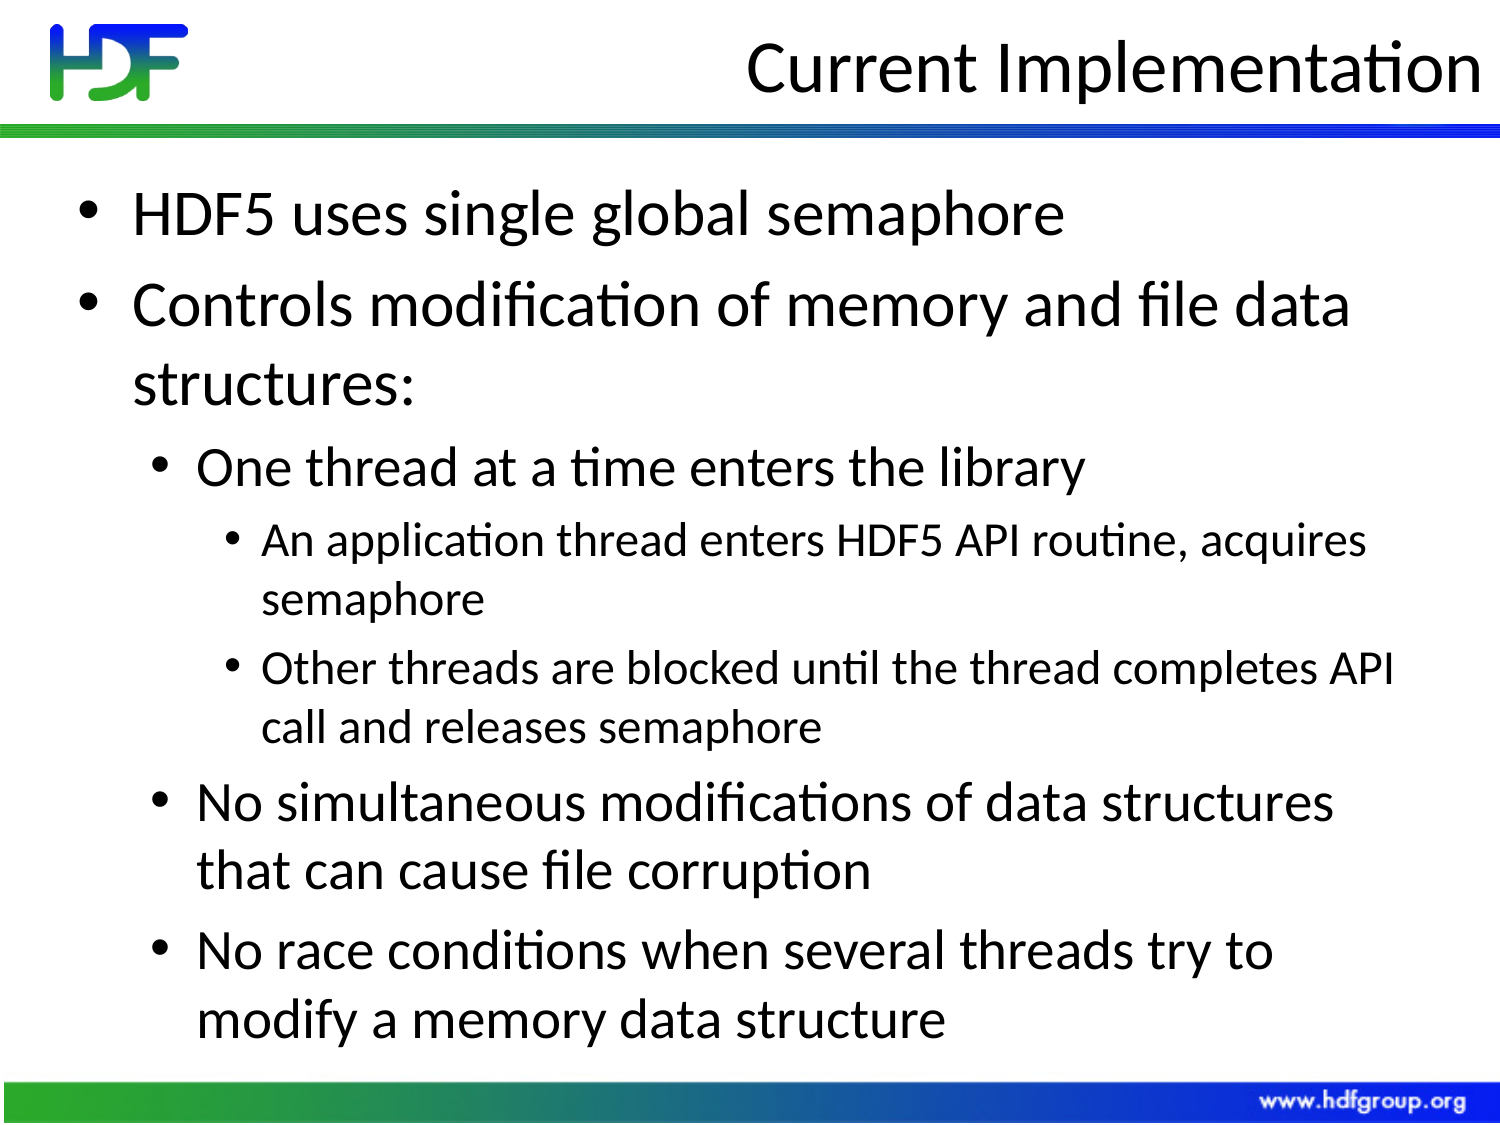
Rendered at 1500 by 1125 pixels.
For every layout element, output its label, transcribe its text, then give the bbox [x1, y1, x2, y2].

picture [0, 0, 1500, 1123]
title Current Implementation [212, 0, 1500, 125]
list HDF5 uses single global semaphore Controls modification of memory and file data structures: One thread at a time enters the library An application thread enters HDF5 API routine, acquires semaphore Other threads are blocked until the thread completes API call and releases semaphore No simultaneous modifications of data structures that can cause file corruption No race conditions when several threads try to modify a memory data structure [62, 162, 1450, 1063]
